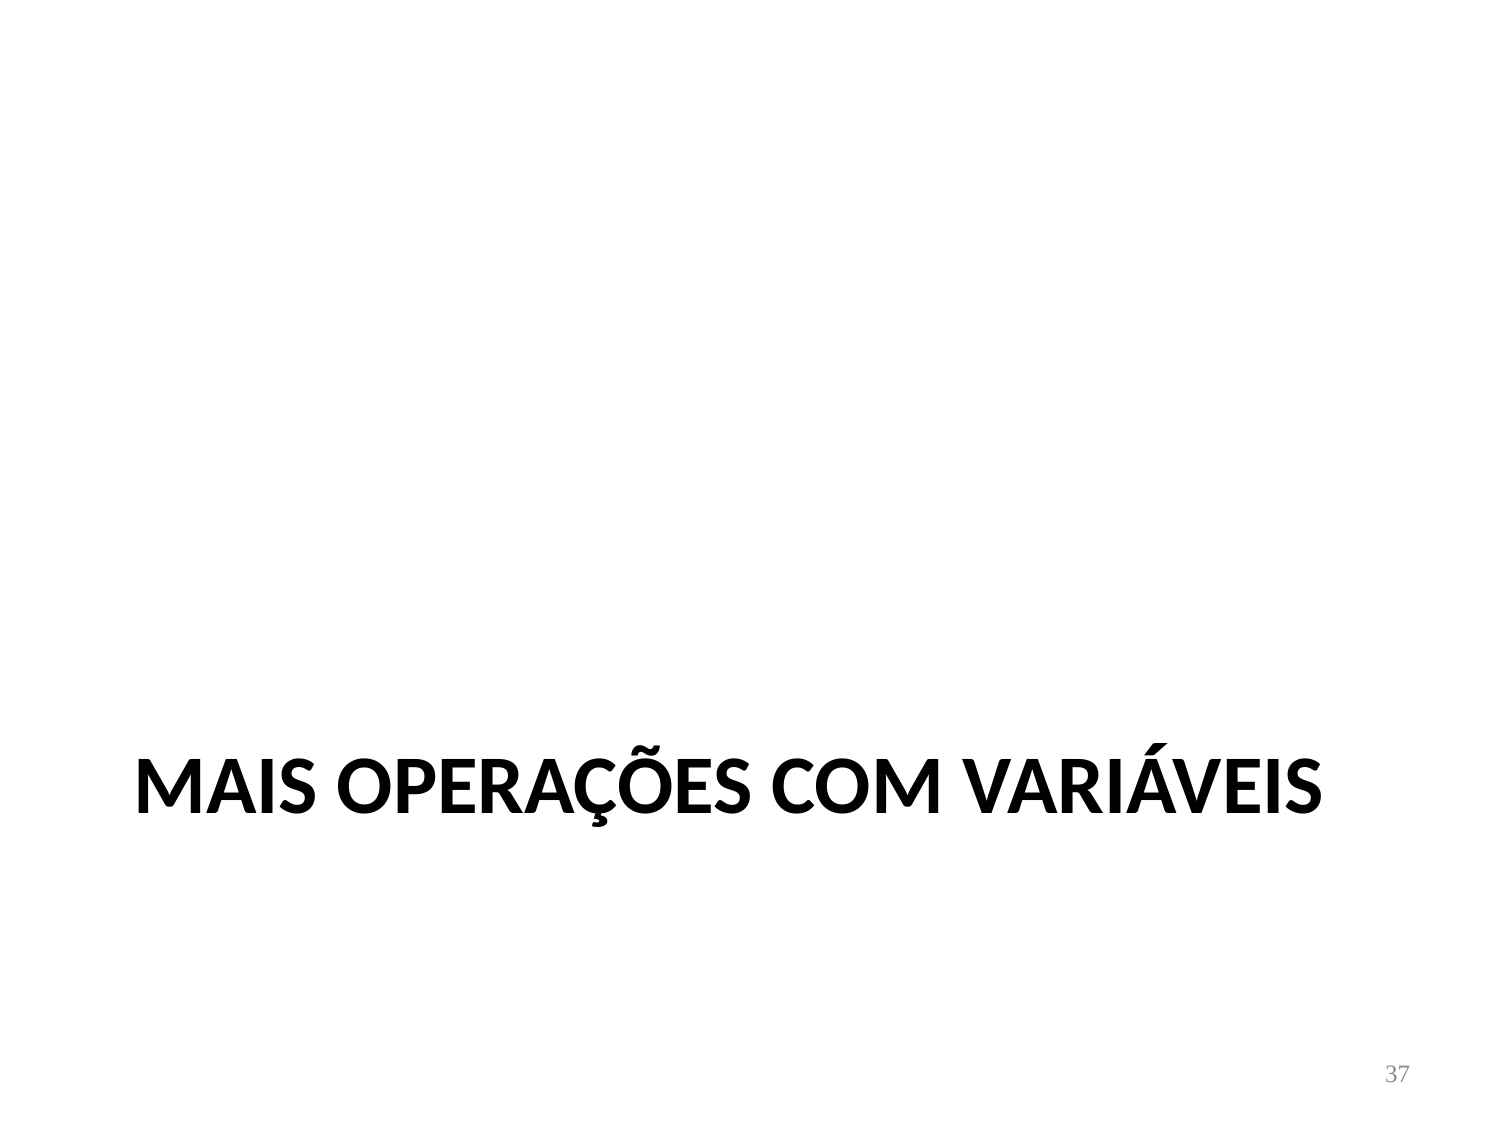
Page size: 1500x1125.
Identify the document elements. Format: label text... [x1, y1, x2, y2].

slide_number 37 [1074, 1042, 1425, 1103]
title Mais operações com variáveis [118, 722, 1394, 947]
